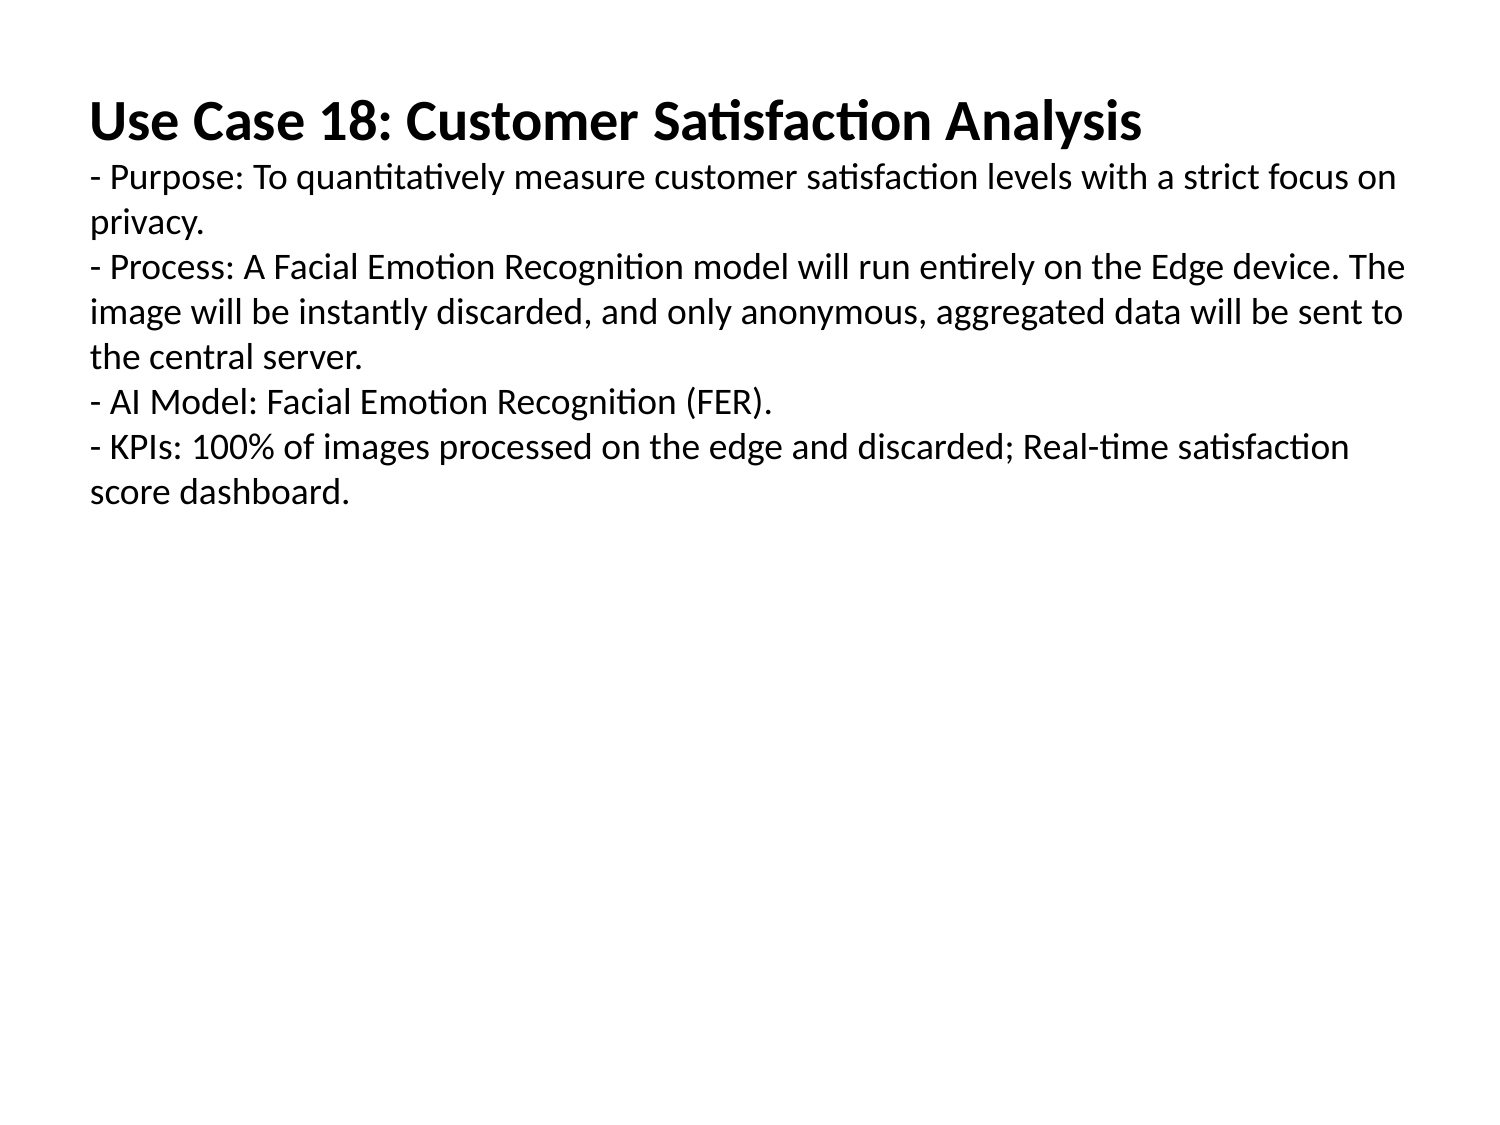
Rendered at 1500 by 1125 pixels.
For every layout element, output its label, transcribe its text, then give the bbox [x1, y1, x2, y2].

text_box Use Case 18: Customer Satisfaction Analysis - Purpose: To quantitatively measure customer satisfaction levels with a strict focus on privacy. - Process: A Facial Emotion Recognition model will run entirely on the Edge device. The image will be instantly discarded, and only anonymous, aggregated data will be sent to the central server. - AI Model: Facial Emotion Recognition (FER). - KPIs: 100% of images processed on the edge and discarded; Real-time satisfaction score dashboard. [74, 75, 1425, 520]
